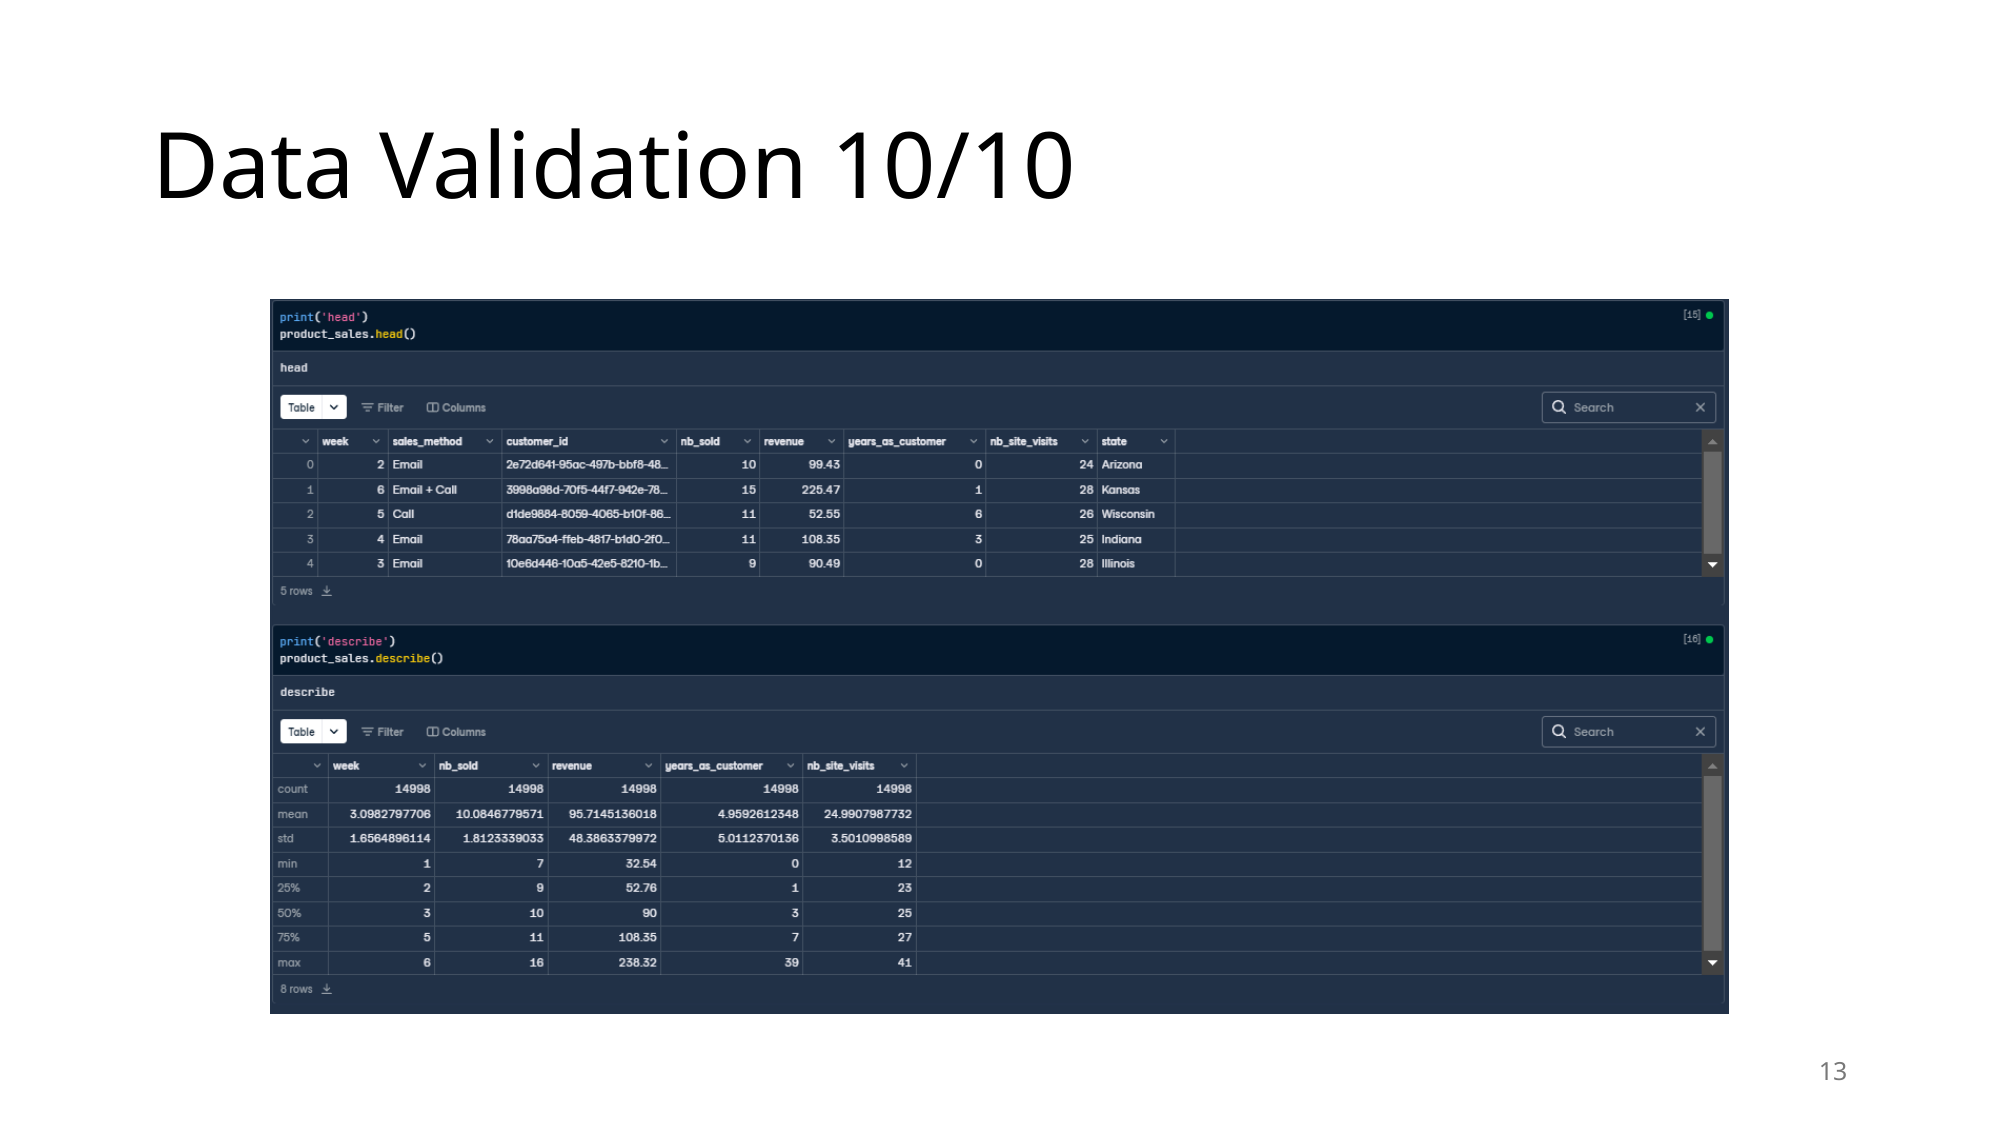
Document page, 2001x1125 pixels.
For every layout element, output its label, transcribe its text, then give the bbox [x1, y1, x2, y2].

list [270, 298, 1730, 1014]
title Data Validation 10/10 [137, 59, 1863, 278]
slide_number 13 [1412, 1042, 1863, 1103]
